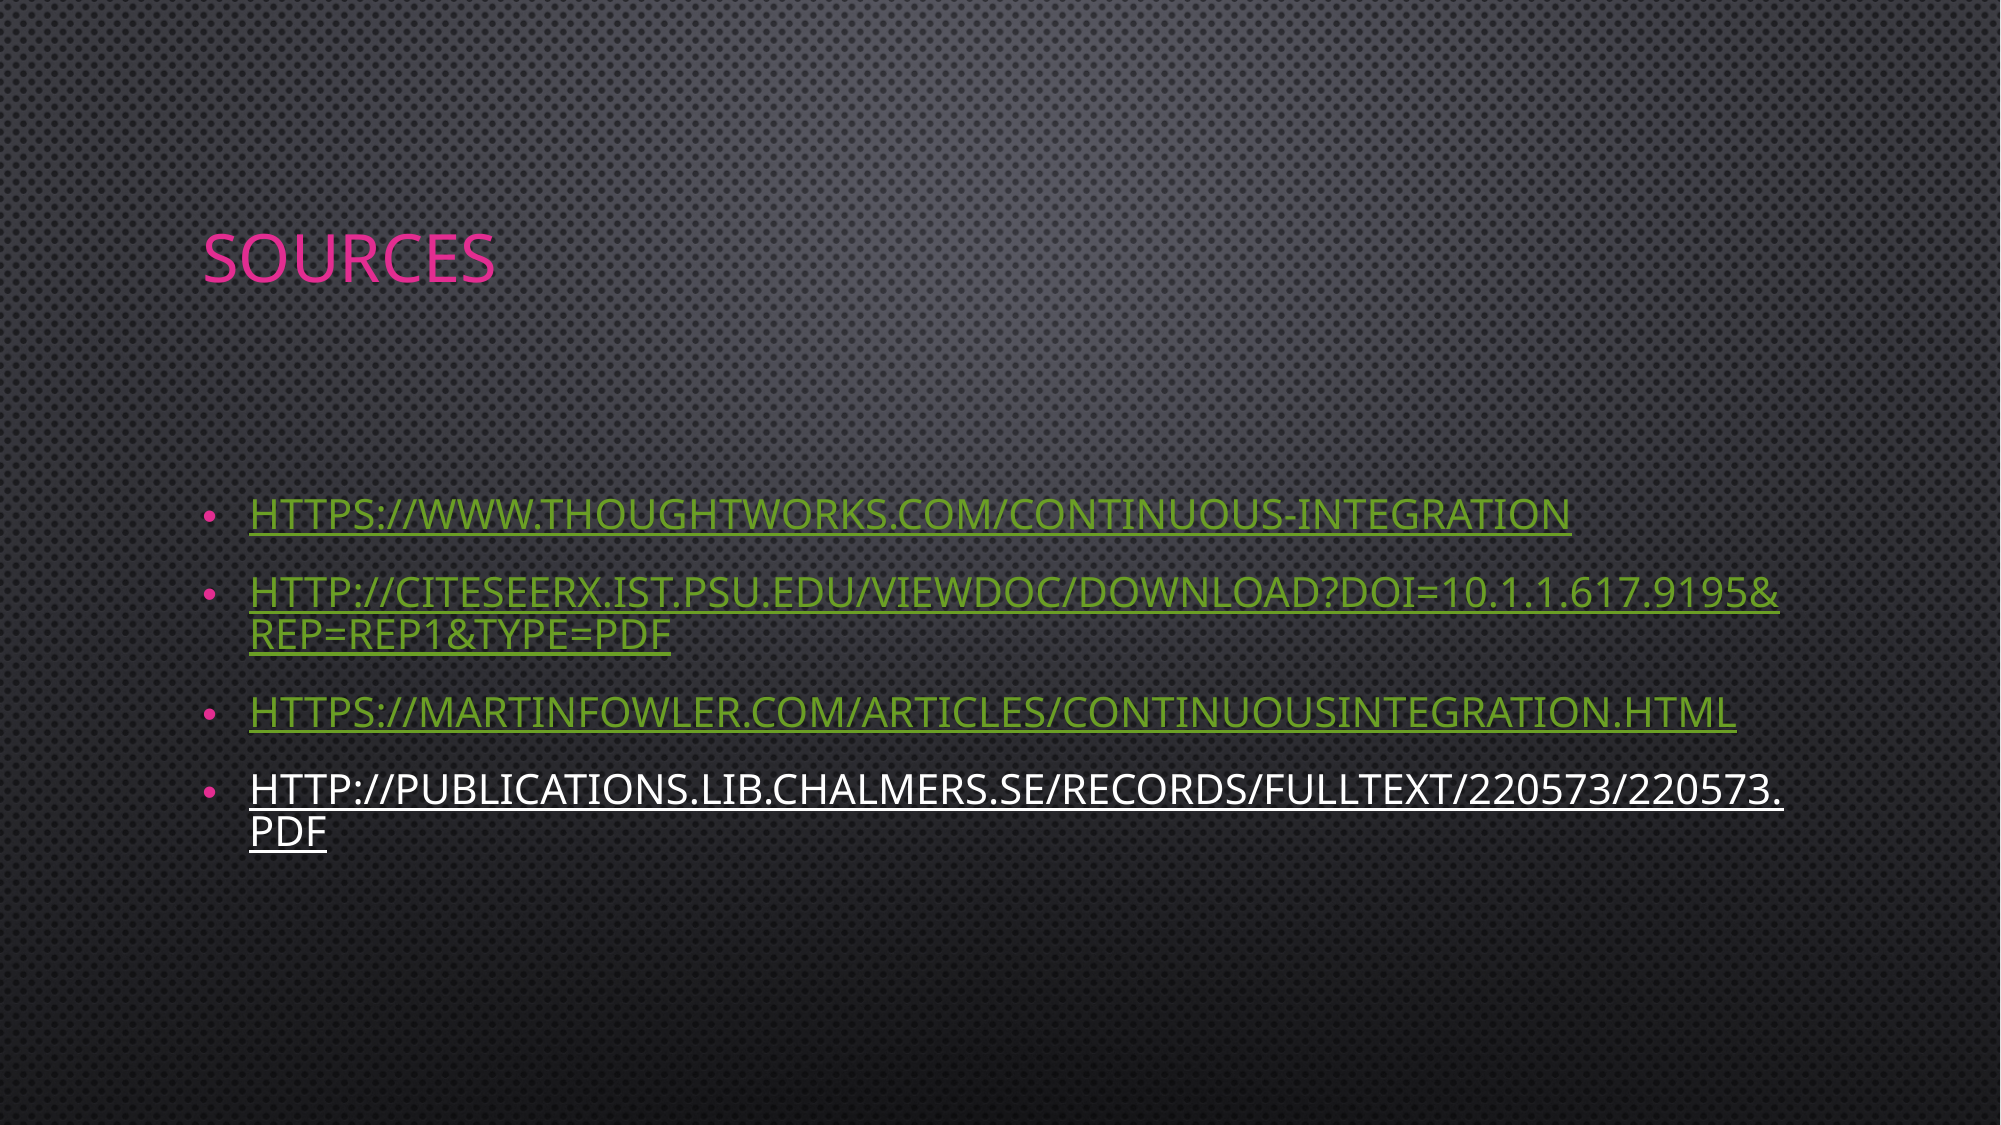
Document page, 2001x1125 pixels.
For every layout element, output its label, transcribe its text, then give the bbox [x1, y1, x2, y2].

title Sources [187, 99, 1813, 413]
list https://www.thoughtworks.com/continuous-integration http://citeseerx.ist.psu.edu/viewdoc/download?doi=10.1.1.617.9195&rep=rep1&type=pdf https://martinfowler.com/articles/continuousIntegration.html http://publications.lib.chalmers.se/records/fulltext/220573/220573.pdf [187, 437, 1813, 950]
